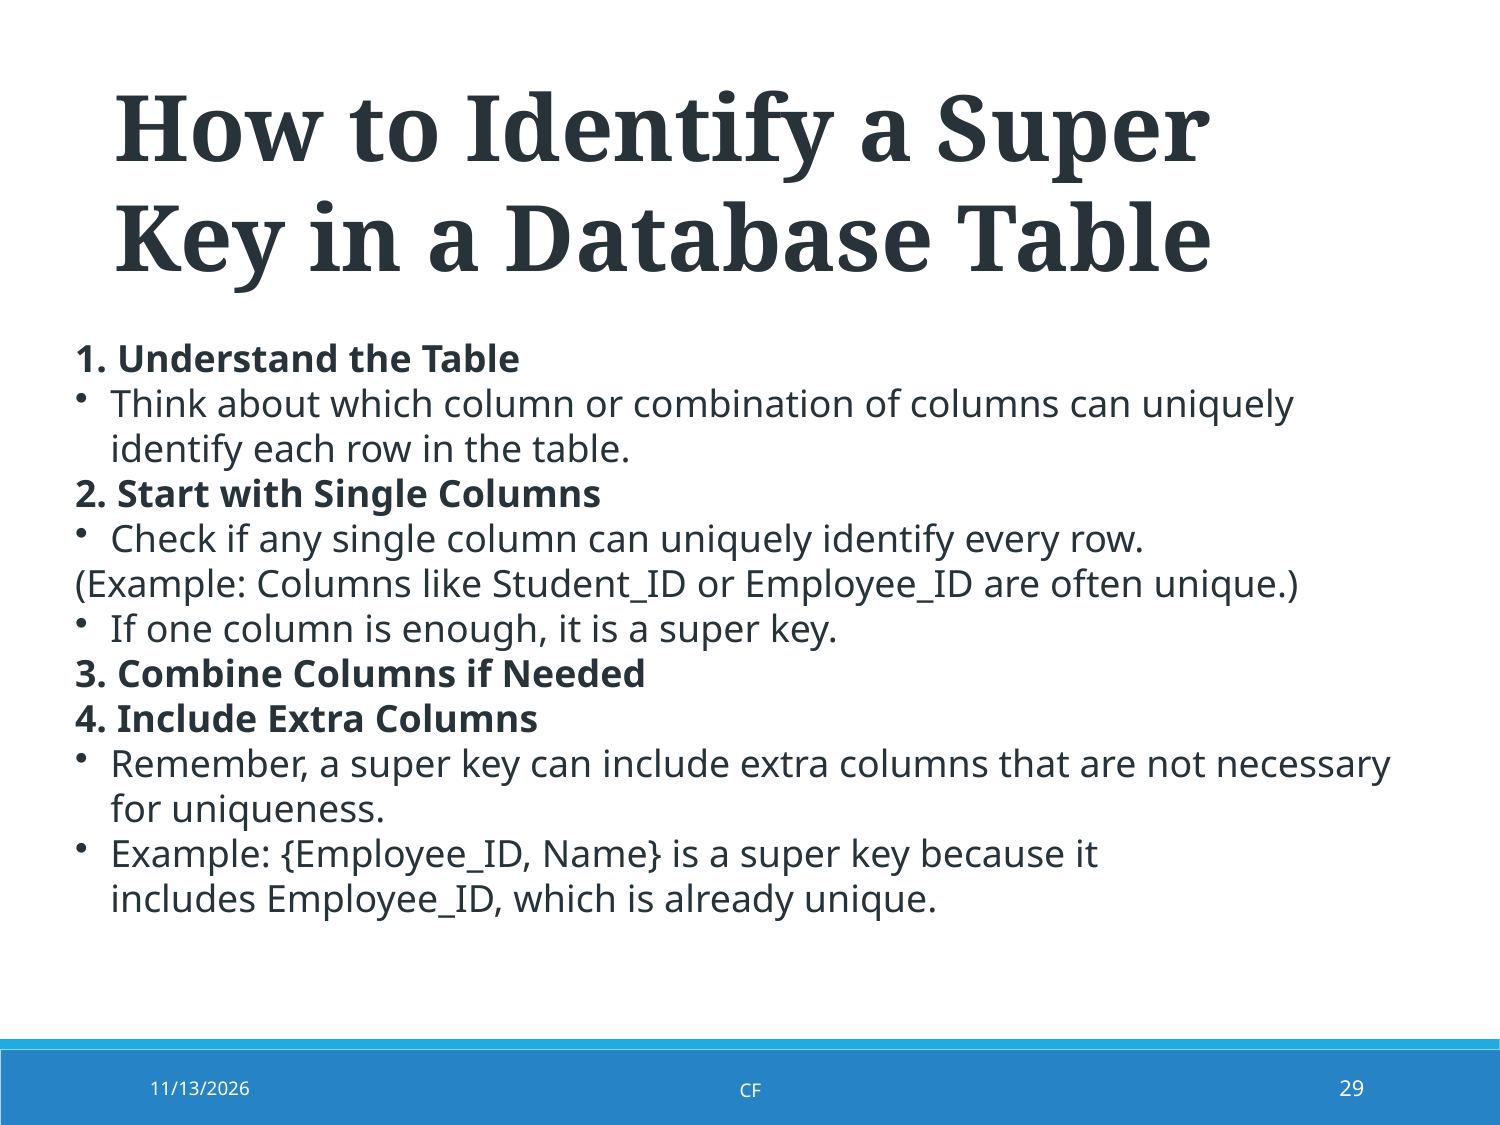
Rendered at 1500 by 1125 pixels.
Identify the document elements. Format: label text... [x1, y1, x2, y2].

text_box 1. Understand the Table Think about which column or combination of columns can uniquely identify each row in the table. 2. Start with Single Columns Check if any single column can uniquely identify every row. (Example: Columns like Student_ID or Employee_ID are often unique.) If one column is enough, it is a super key. 3. Combine Columns if Needed 4. Include Extra Columns Remember, a super key can include extra columns that are not necessary for uniqueness. Example: {Employee_ID, Name} is a super key because it includes Employee_ID, which is already unique. [74, 334, 1425, 966]
footer CF [453, 1059, 1047, 1120]
text_box How to Identify a Super Key in a Database Table [99, 62, 1313, 298]
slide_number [134, 1059, 440, 1120]
slide_number 29 [1217, 1059, 1380, 1120]
